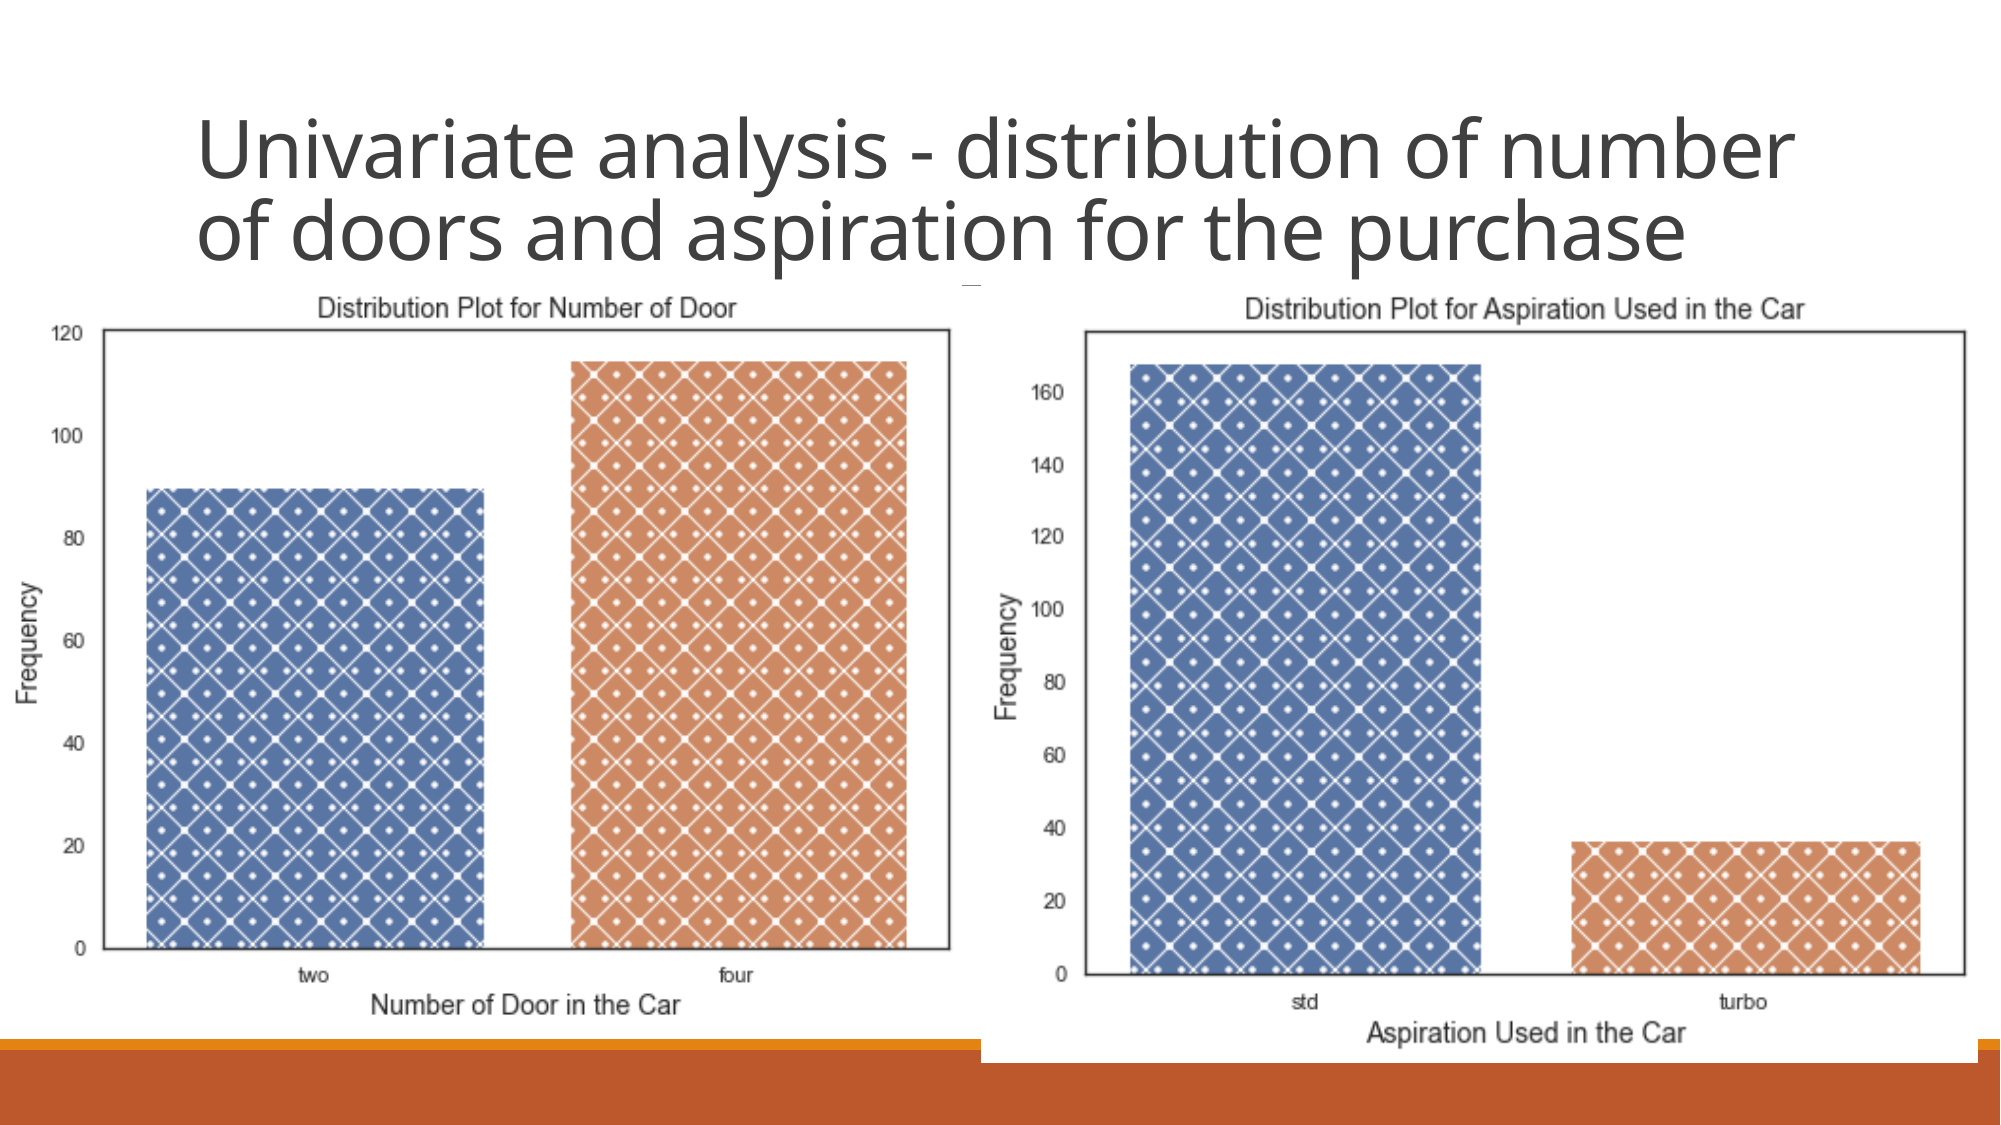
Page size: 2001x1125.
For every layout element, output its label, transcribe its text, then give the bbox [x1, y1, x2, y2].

title Univariate analysis - distribution of number of doors and aspiration for the purchase [180, 47, 1830, 285]
picture [2, 284, 963, 1034]
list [980, 284, 1979, 1064]
